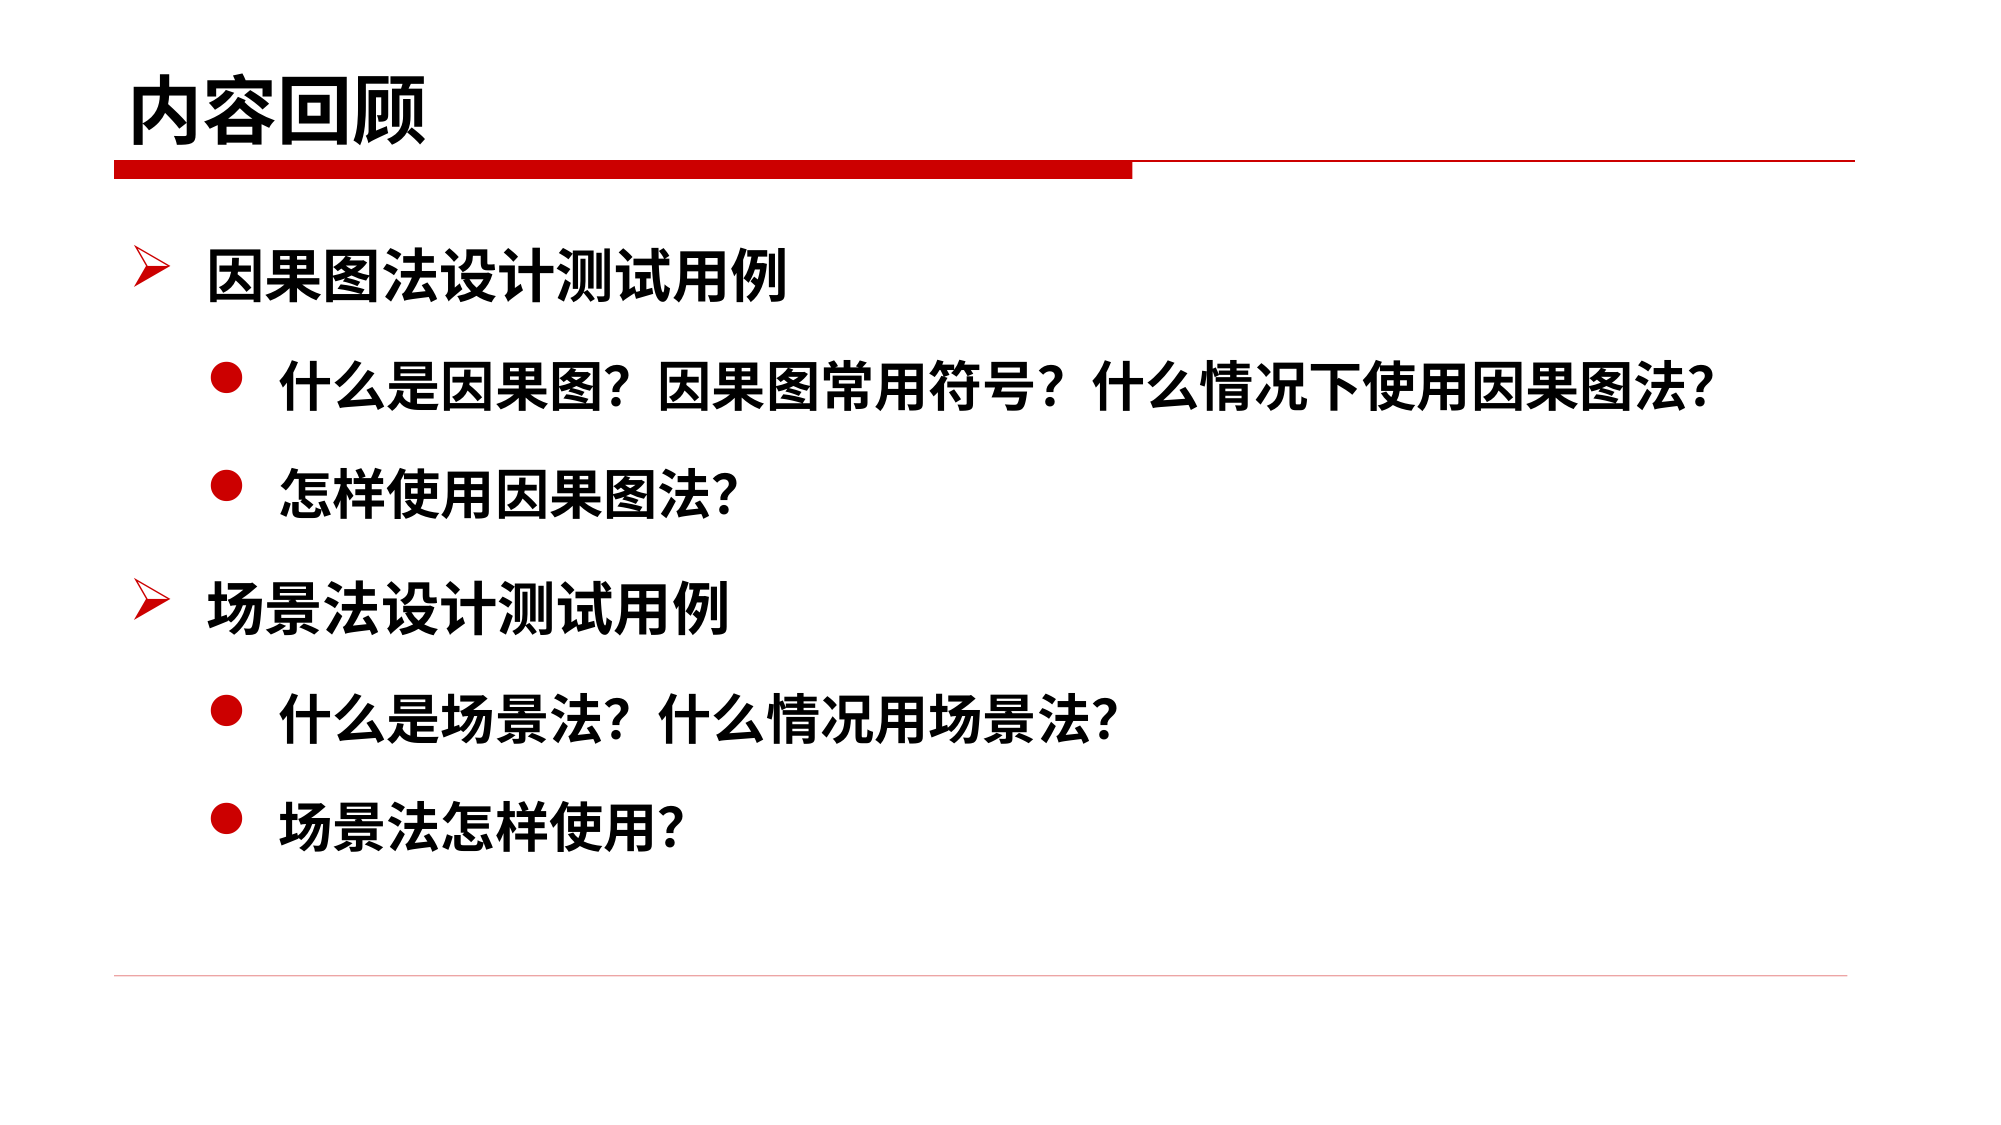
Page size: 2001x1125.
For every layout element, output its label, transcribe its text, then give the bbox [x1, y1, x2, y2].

title 内容回顾 [112, 42, 1863, 161]
list 因果图法设计测试用例 什么是因果图？因果图常用符号？什么情况下使用因果图法？ 怎样使用因果图法？ 场景法设计测试用例 什么是场景法？什么情况用场景法？ 场景法怎样使用？ [114, 196, 1865, 897]
